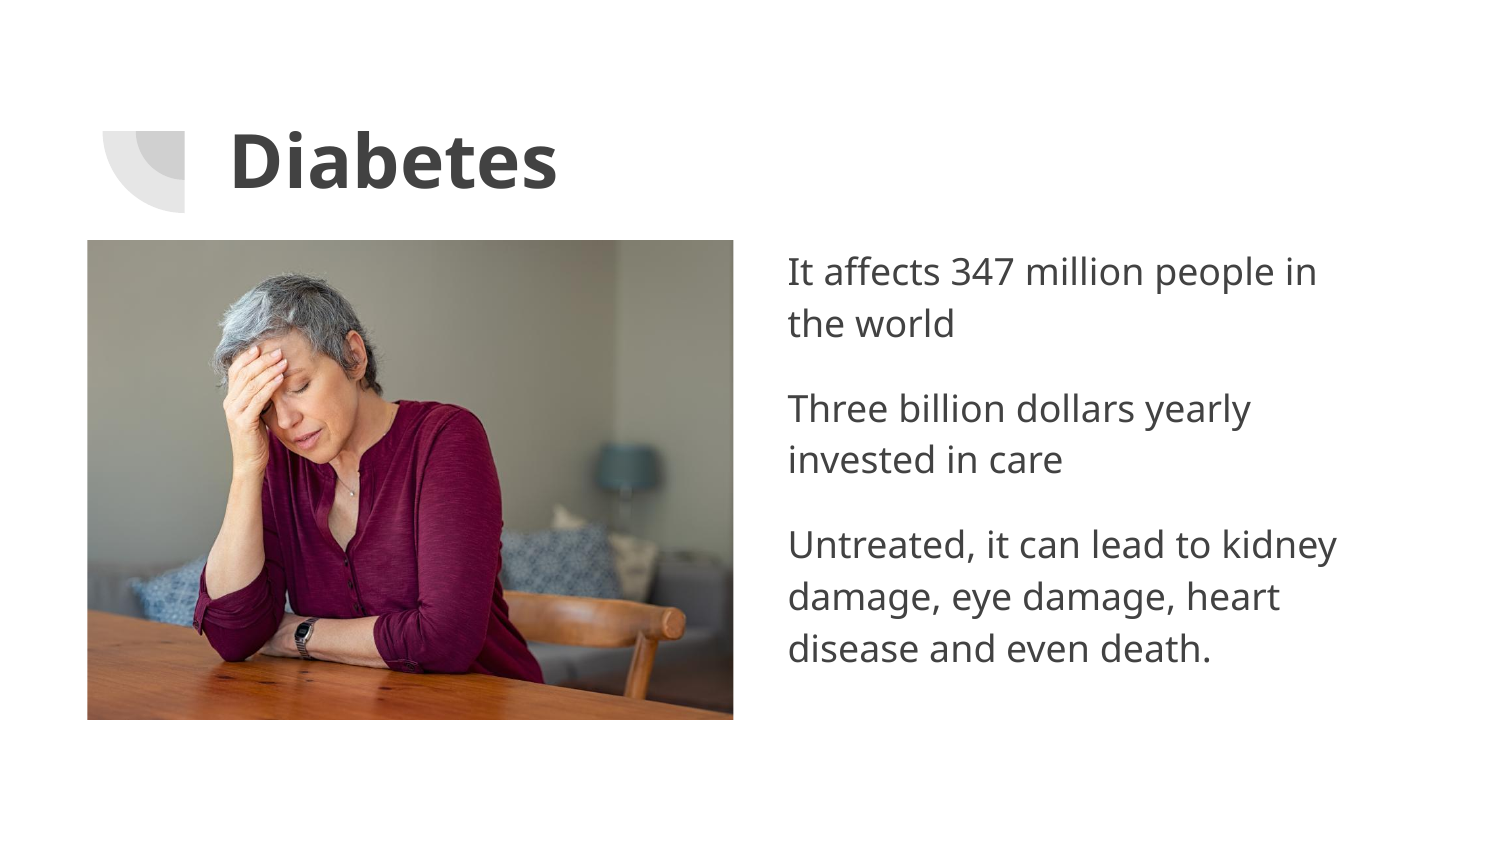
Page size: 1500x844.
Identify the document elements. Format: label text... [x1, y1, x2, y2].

list It affects 347 million people in the world Three billion dollars yearly invested in care Untreated, it can lead to kidney damage, eye damage, heart disease and even death. [772, 226, 1368, 720]
picture [87, 240, 734, 720]
title Diabetes [213, 98, 1368, 263]
